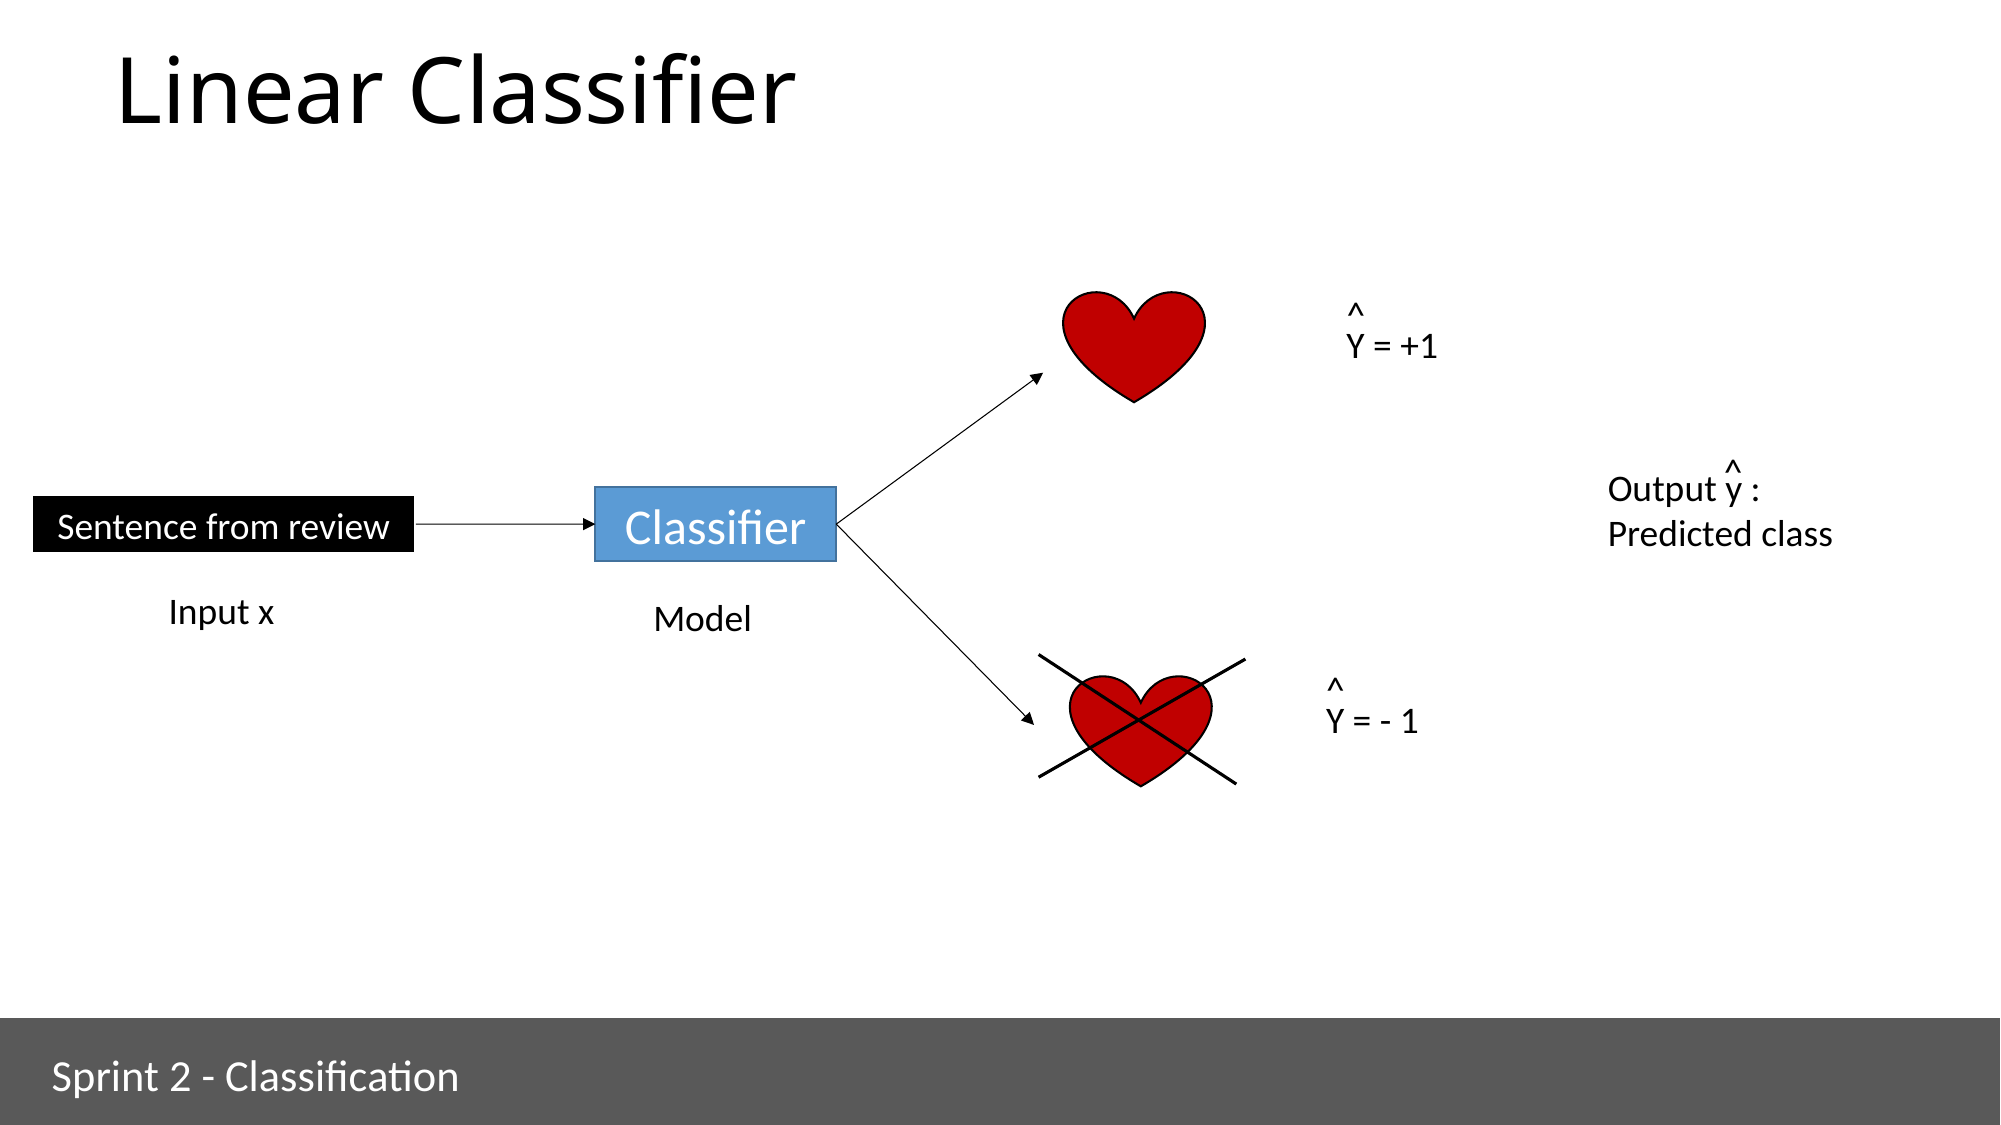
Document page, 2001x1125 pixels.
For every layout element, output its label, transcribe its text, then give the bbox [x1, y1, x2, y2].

text_box ^ [1709, 440, 1760, 501]
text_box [1237, 659, 1246, 778]
text_box Classifier [594, 486, 836, 562]
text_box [0, 1019, 2000, 1125]
text_box [1062, 291, 1207, 404]
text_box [1311, 659, 1725, 750]
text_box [836, 524, 1034, 725]
text_box Model [638, 586, 836, 647]
text_box Input x [118, 579, 325, 640]
text_box Output y : Predicted class [1593, 456, 1857, 562]
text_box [1331, 284, 1746, 375]
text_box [1038, 654, 1237, 785]
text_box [836, 372, 1044, 525]
title Linear Classifier [99, 0, 1900, 188]
text_box Sentence from review [30, 493, 417, 556]
